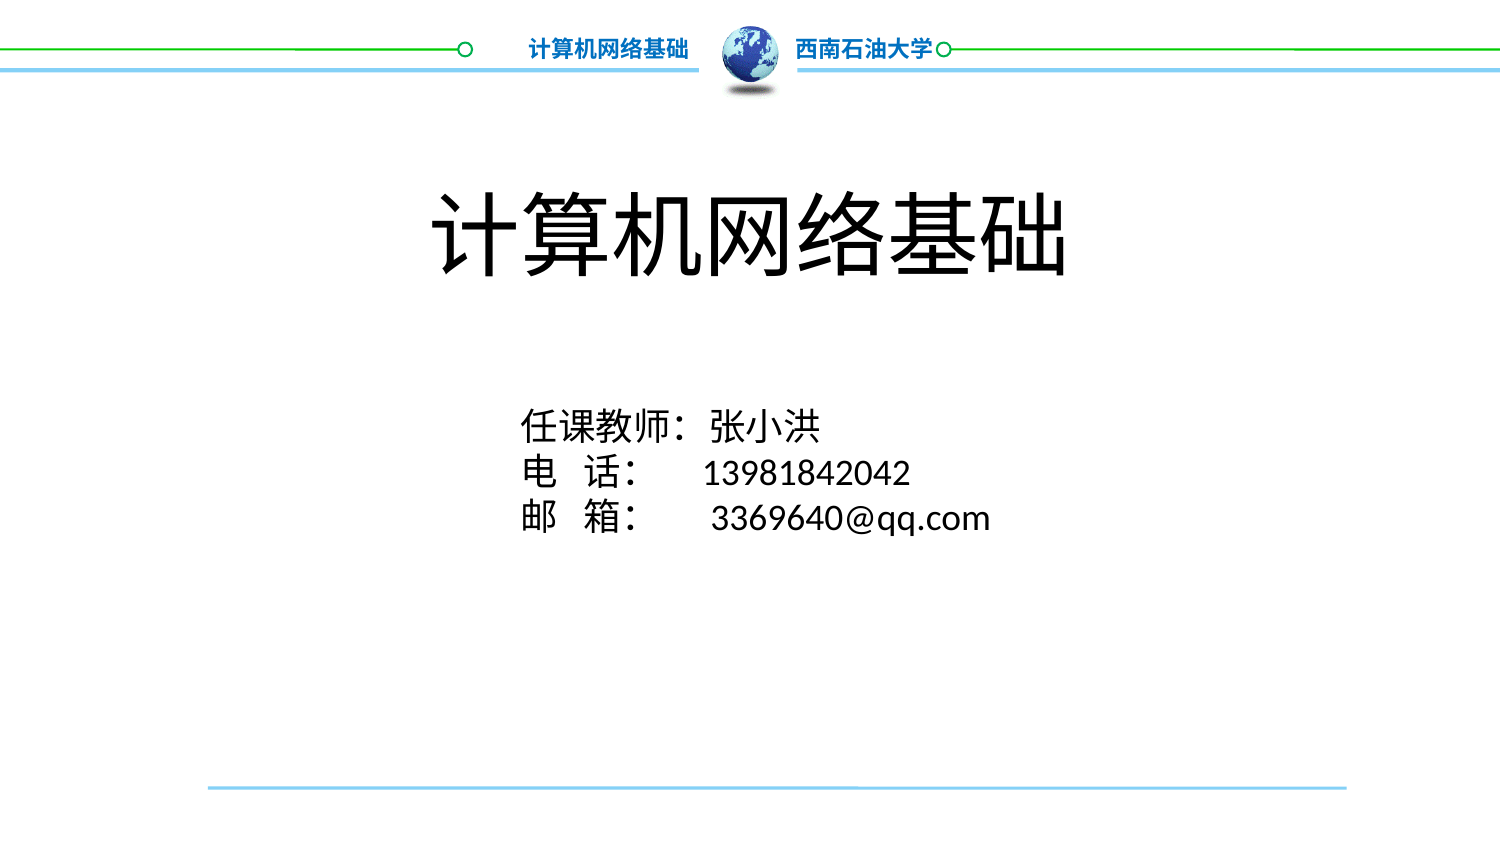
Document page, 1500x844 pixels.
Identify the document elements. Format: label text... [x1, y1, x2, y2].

slide_number [1014, 782, 1299, 839]
text_box 任课教师：张小洪 电 话： 13981842042 邮 箱： 3369640@qq.com [506, 395, 1006, 545]
title 计算机网络基础 [271, 170, 1228, 281]
picture [720, 24, 780, 100]
